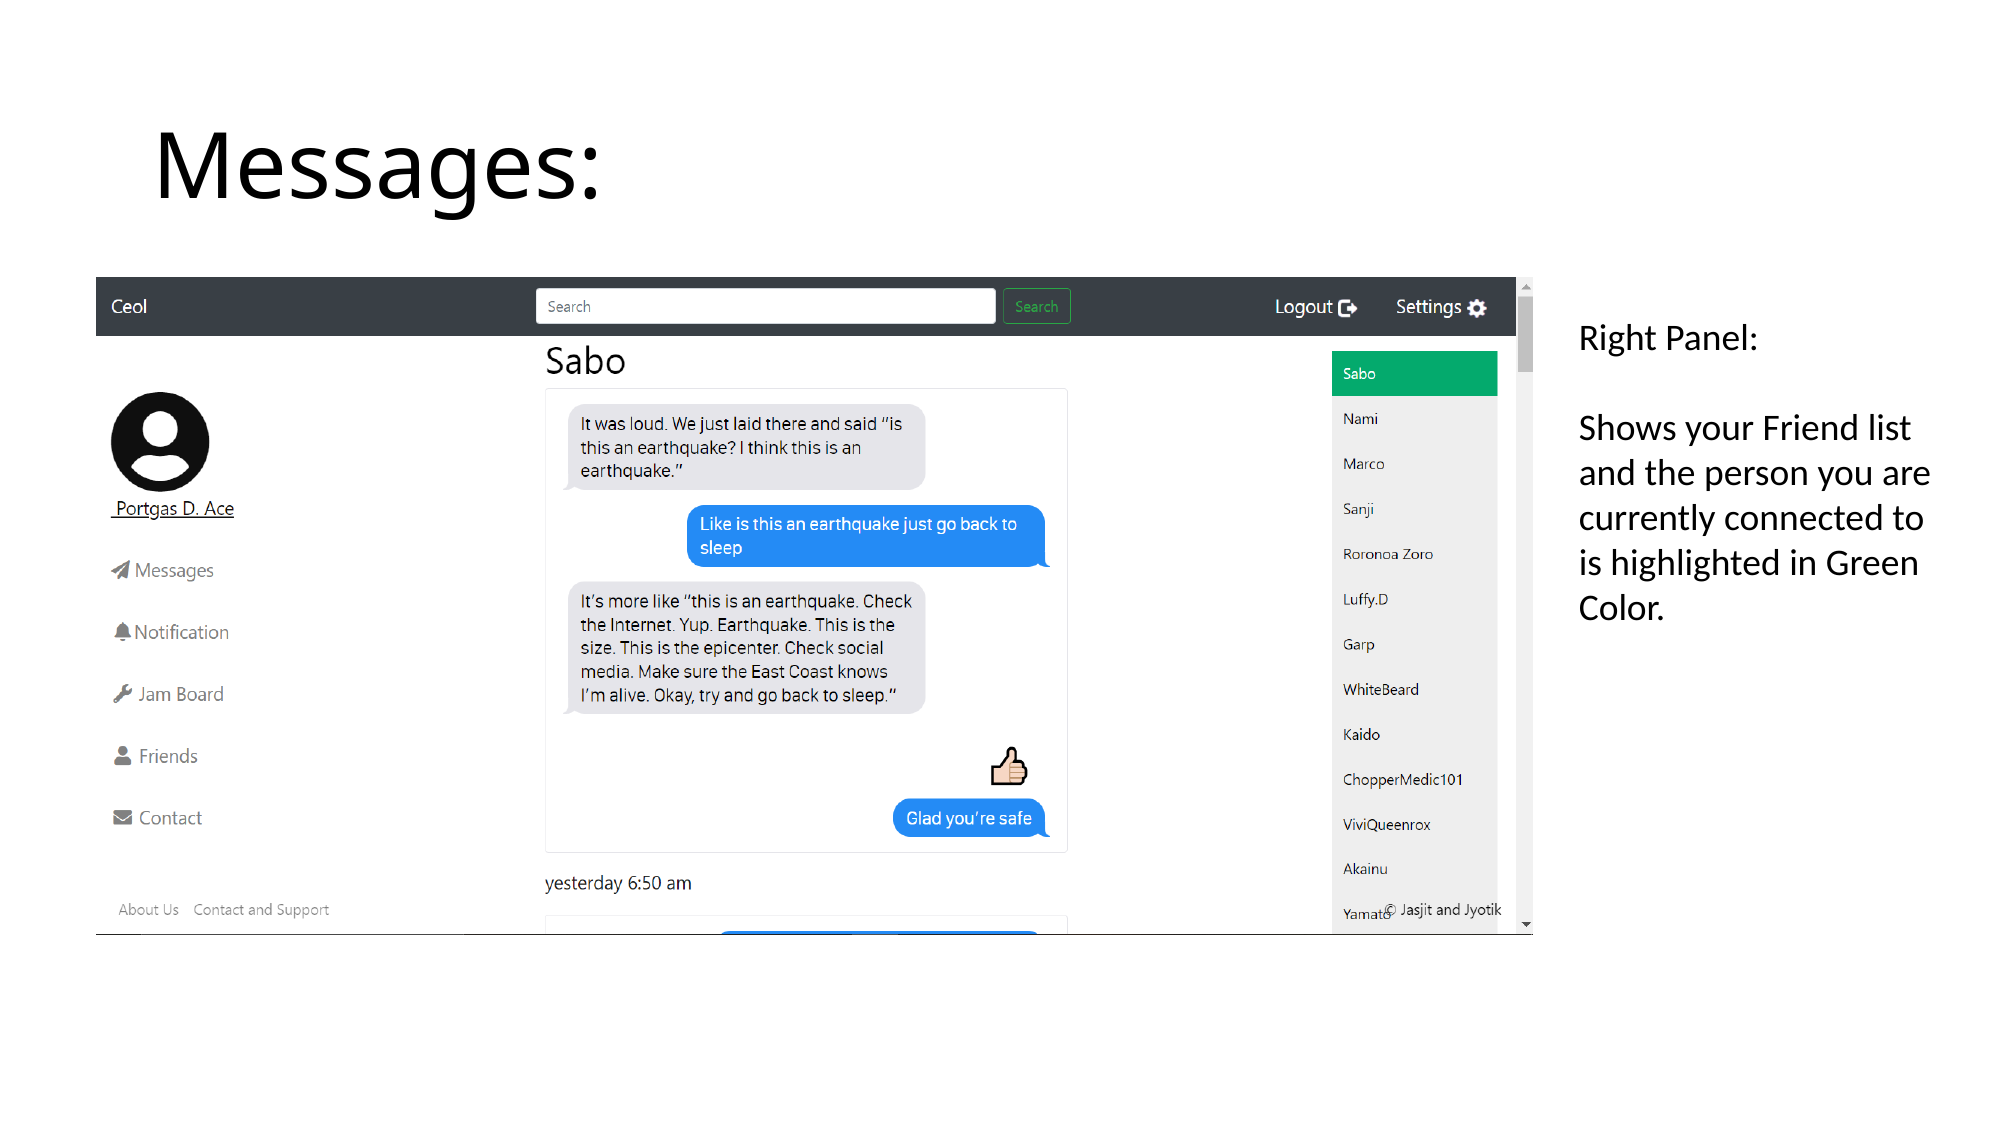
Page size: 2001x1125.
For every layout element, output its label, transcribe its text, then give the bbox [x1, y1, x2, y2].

text_box Right Panel: Shows your Friend list and the person you are currently connected to is highlighted in Green Color. [1564, 305, 1958, 636]
picture [96, 277, 1533, 935]
title Messages: [137, 59, 1863, 278]
